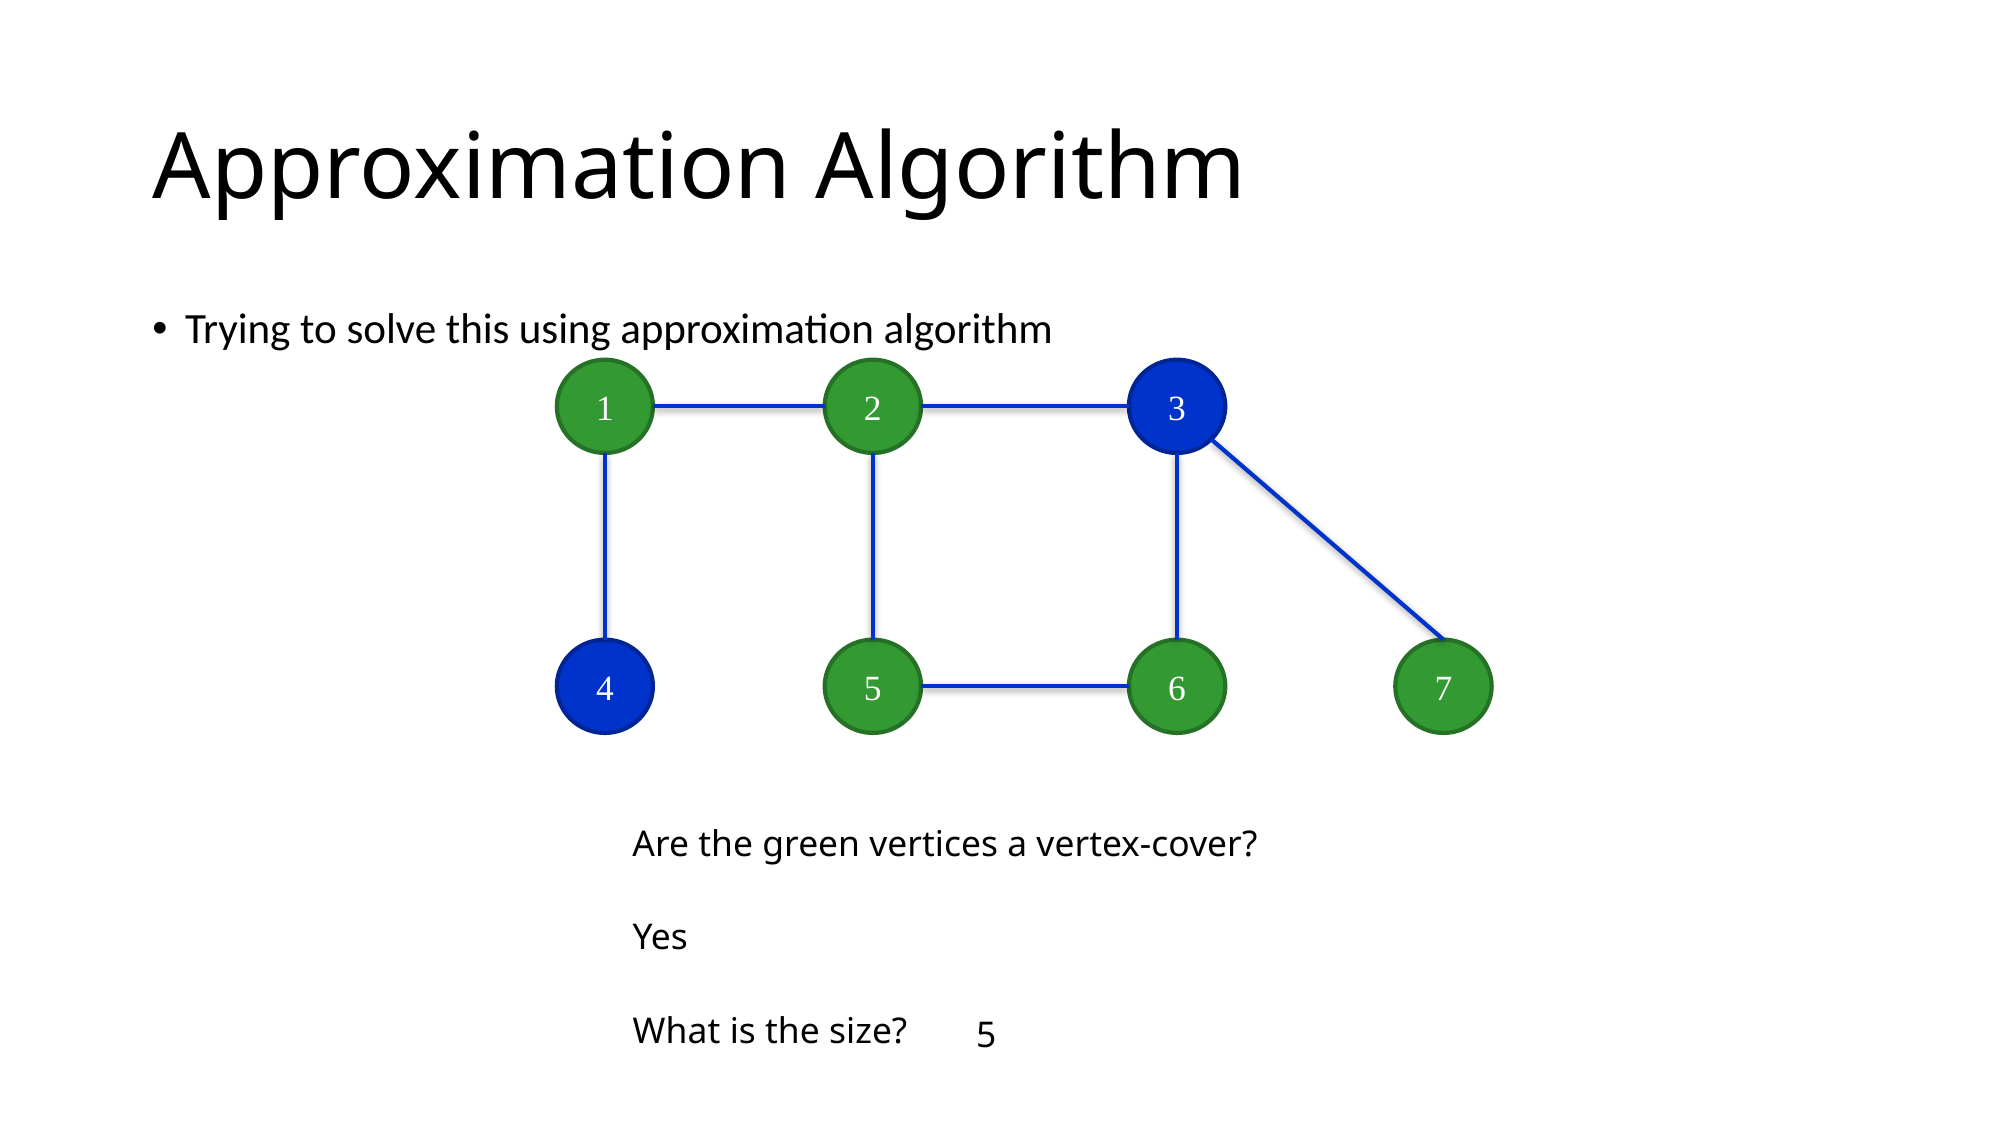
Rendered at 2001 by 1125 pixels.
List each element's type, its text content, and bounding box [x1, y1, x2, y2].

text_box 5 [959, 1004, 1909, 1064]
text_box 2 [824, 359, 921, 453]
text_box 5 [824, 640, 921, 733]
text_box 7 [1395, 640, 1492, 733]
text_box Yes [616, 906, 1304, 966]
text_box 1 [556, 359, 653, 453]
text_box 4 [556, 640, 653, 733]
text_box 6 [1129, 640, 1226, 733]
text_box 3 [1129, 359, 1226, 453]
list Trying to solve this using approximation algorithm [137, 299, 1227, 385]
title Approximation Algorithm [137, 59, 1863, 278]
text_box Are the green vertices a vertex-cover? [616, 813, 1304, 872]
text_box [1211, 439, 1444, 640]
text_box What is the size? [616, 999, 1565, 1059]
